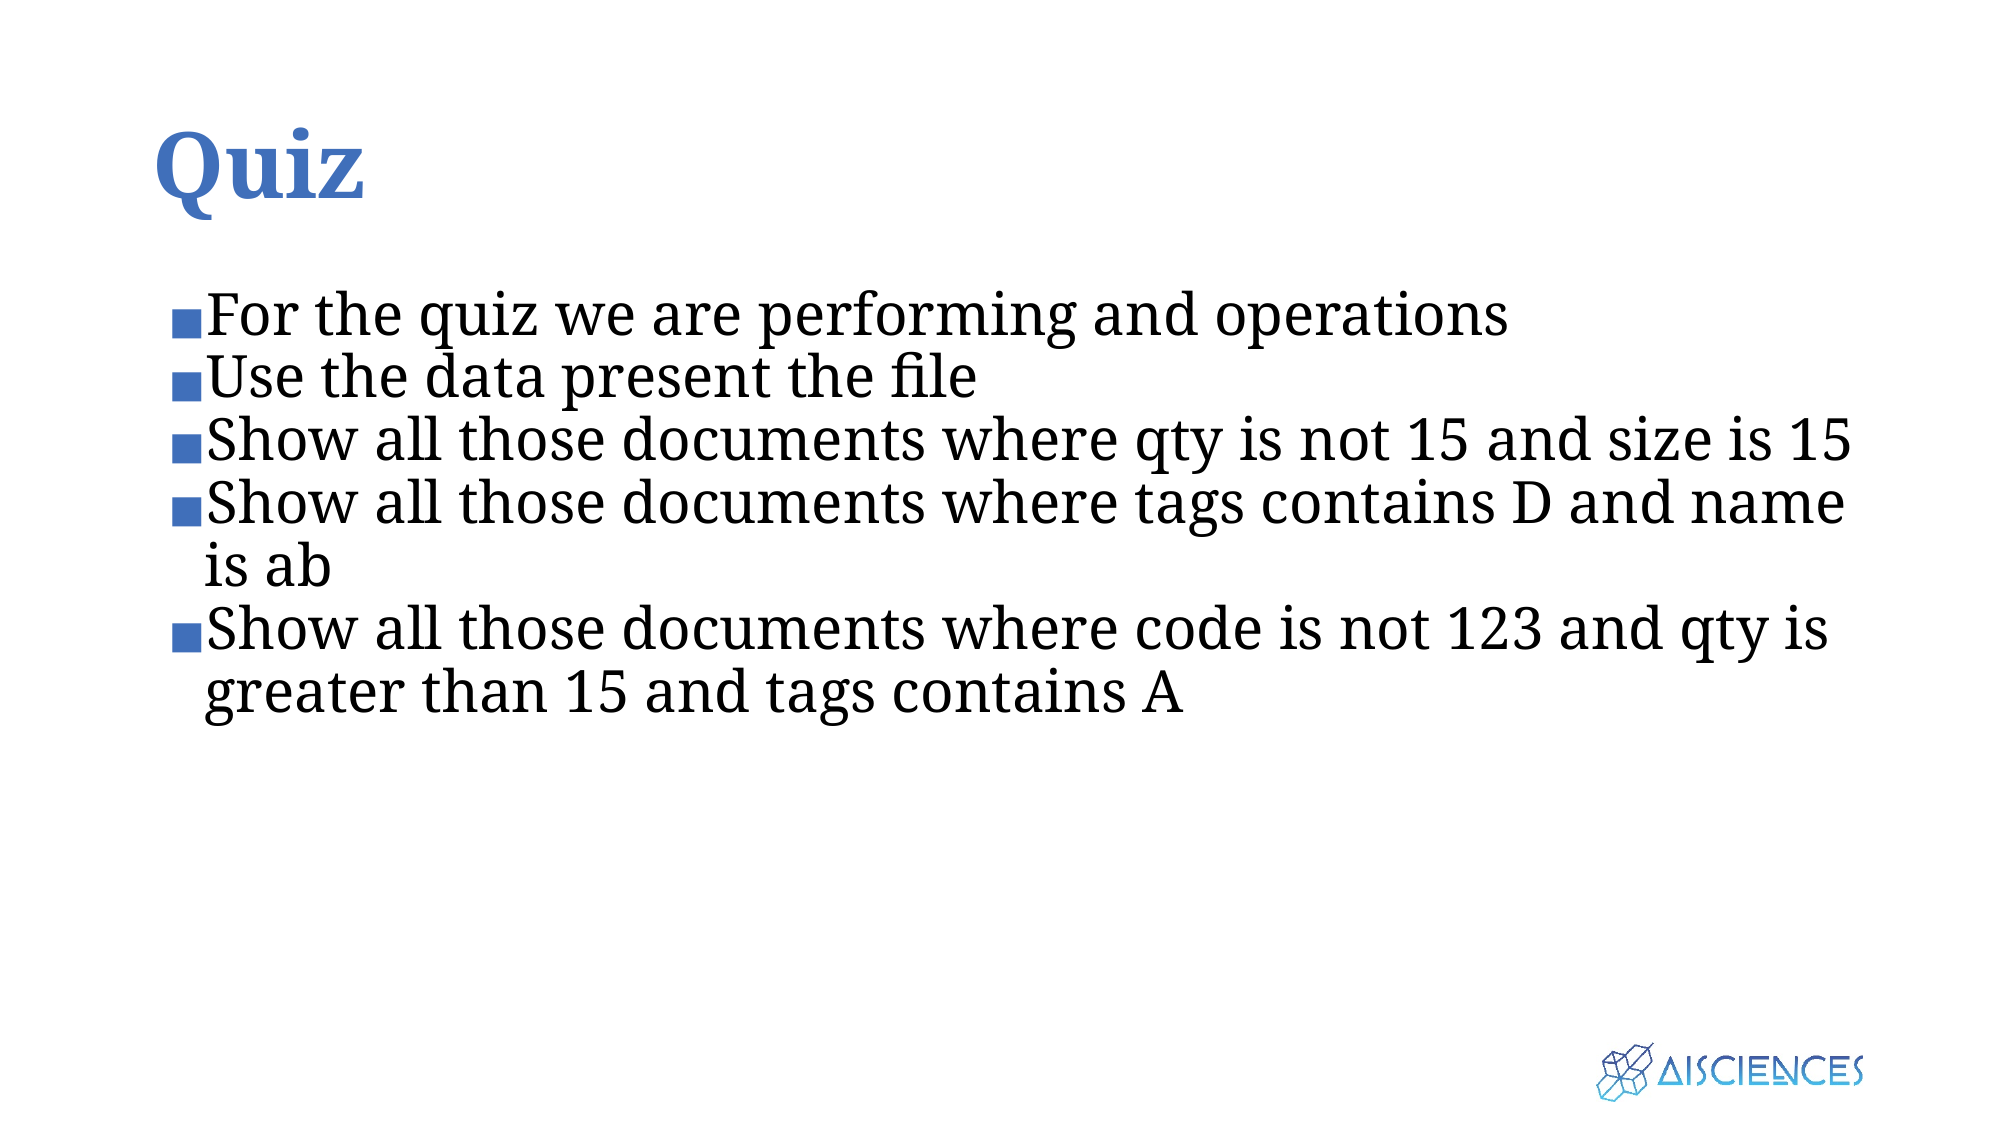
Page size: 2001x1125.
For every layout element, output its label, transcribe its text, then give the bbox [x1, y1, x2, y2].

list For the quiz we are performing and operations Use the data present the file Show all those documents where qty is not 15 and size is 15 Show all those documents where tags contains D and name is ab Show all those documents where code is not 123 and qty is greater than 15 and tags contains A [152, 277, 1878, 949]
title Quiz [137, 59, 1863, 278]
picture [1596, 1042, 1863, 1102]
